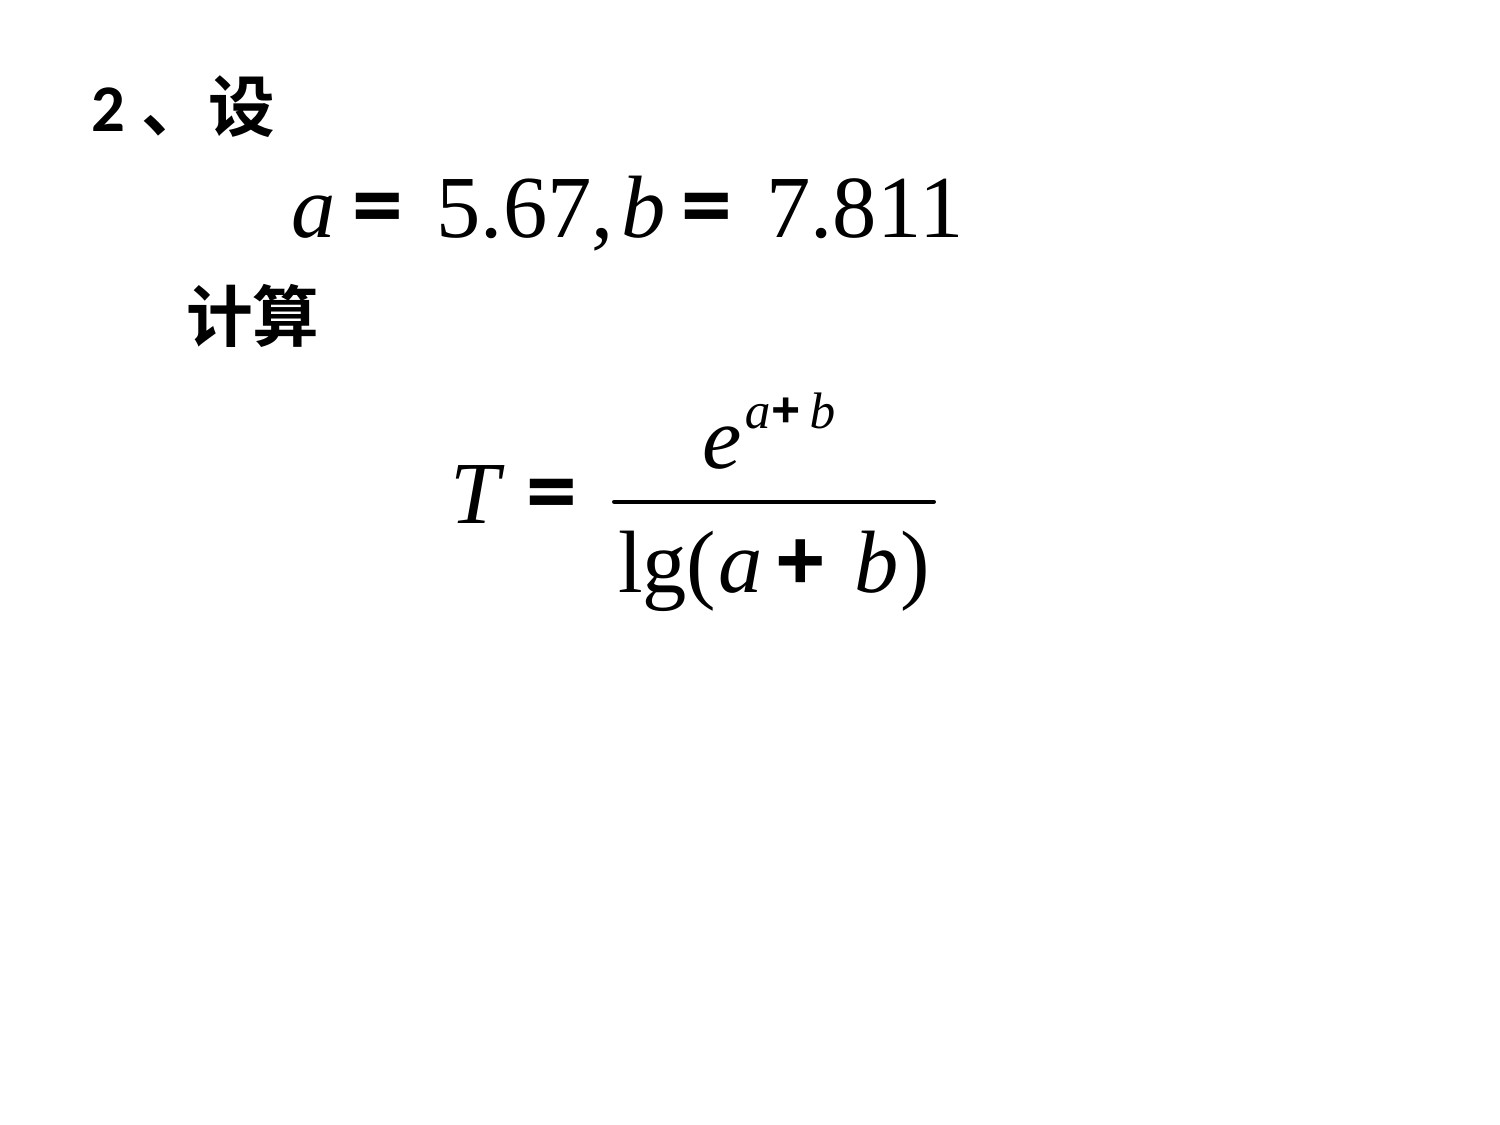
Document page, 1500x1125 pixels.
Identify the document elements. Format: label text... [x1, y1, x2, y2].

text_box 计算 [171, 267, 373, 362]
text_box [445, 375, 948, 625]
list 2、设 [76, 66, 373, 161]
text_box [280, 160, 972, 268]
